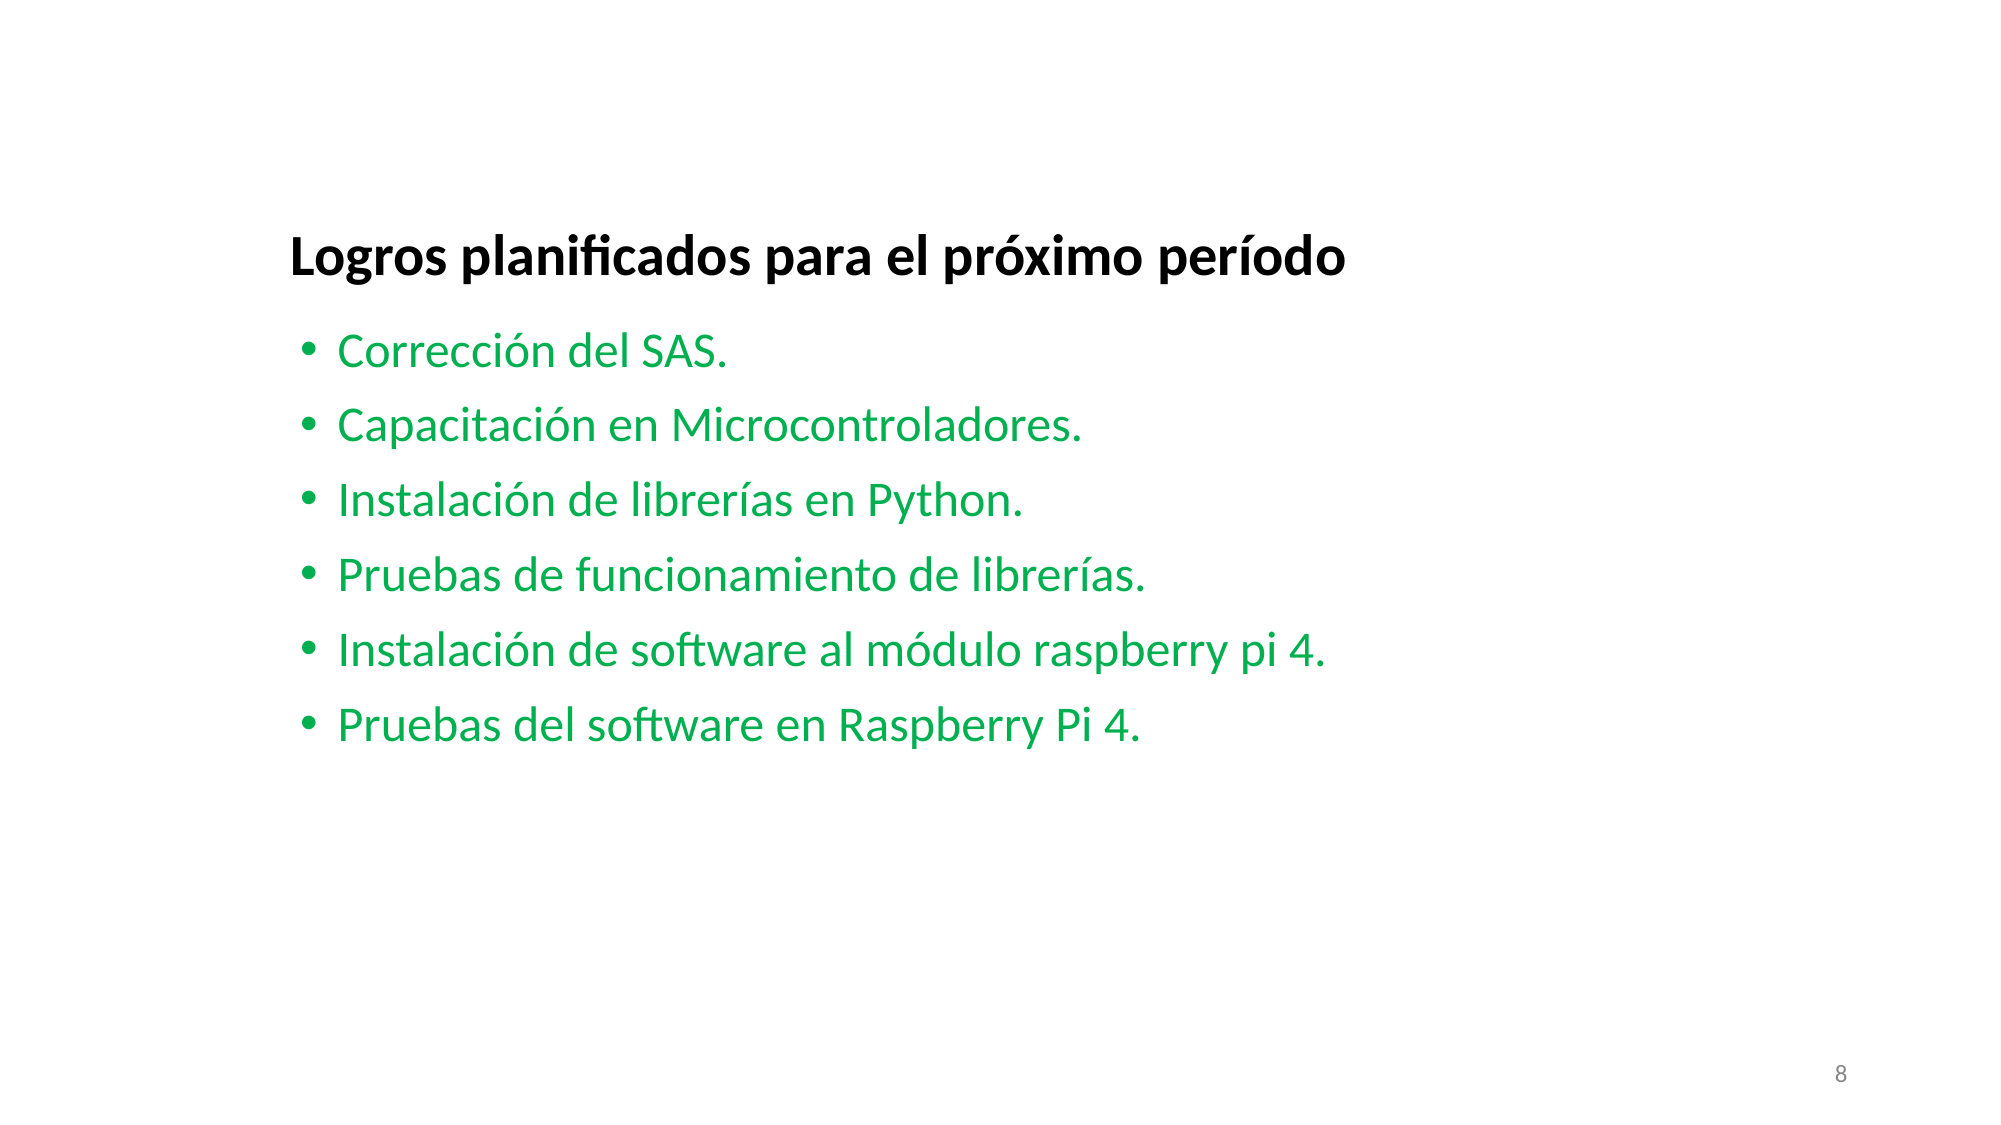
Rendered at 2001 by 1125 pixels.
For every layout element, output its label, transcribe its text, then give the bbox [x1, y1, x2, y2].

list Corrección del SAS. Capacitación en Microcontroladores. Instalación de librerías en Python. Pruebas de funcionamiento de librerías. Instalación de software al módulo raspberry pi 4. Pruebas del software en Raspberry Pi 4. [285, 316, 1640, 997]
slide_number ‹#› [1412, 1042, 1863, 1103]
text_box Logros planificados para el próximo período [275, 222, 1551, 282]
